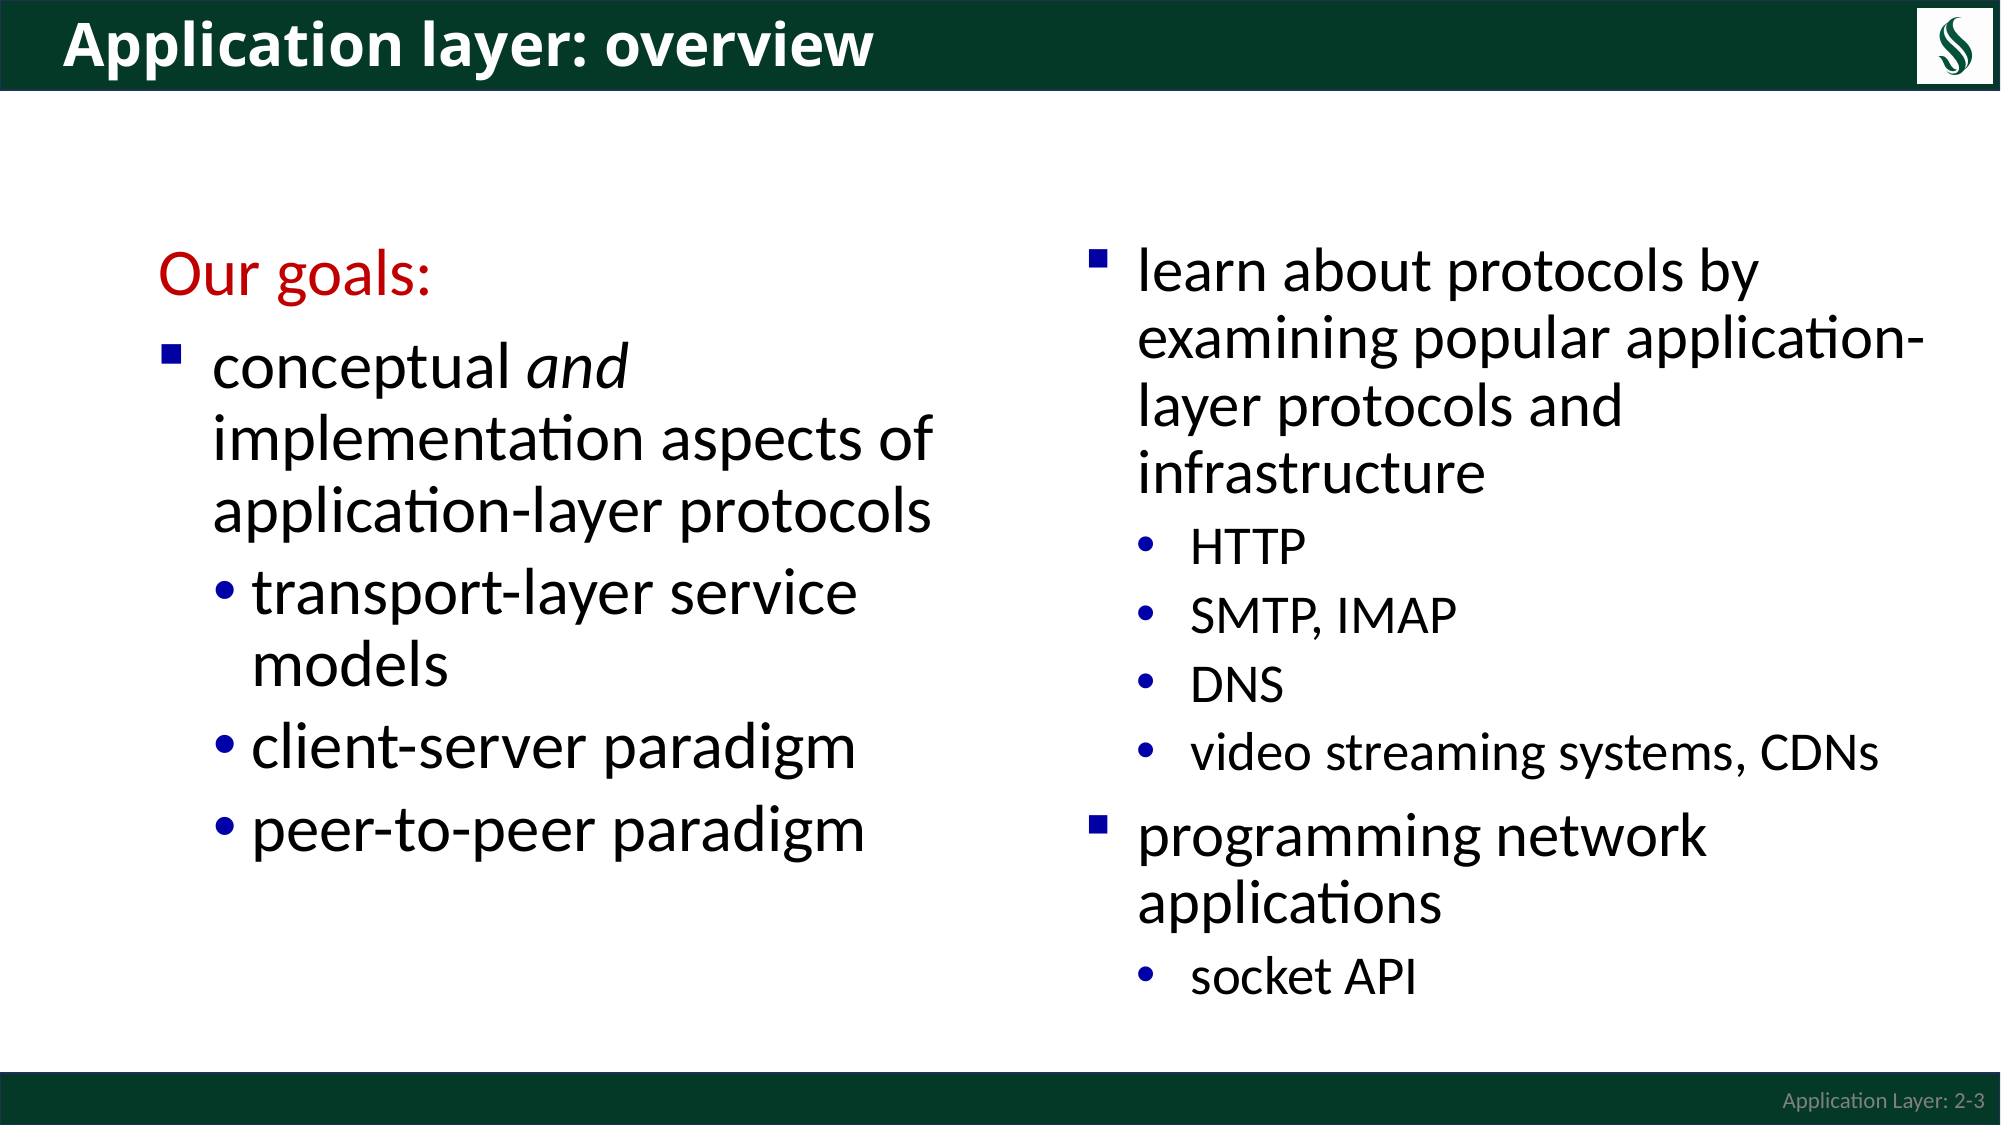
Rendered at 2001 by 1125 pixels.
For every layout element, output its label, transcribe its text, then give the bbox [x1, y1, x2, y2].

title Application layer: overview [48, 7, 1774, 88]
text_box Our goals: conceptual and implementation aspects of application-layer protocols transport-layer service models client-server paradigm peer-to-peer paradigm [122, 230, 994, 945]
slide_number Application Layer: 2-3 [1550, 1072, 2000, 1125]
picture [1917, 8, 1993, 84]
text_box learn about protocols by examining popular application-layer protocols and infrastructure HTTP SMTP, IMAP DNS video streaming systems, CDNs programming network applications socket API [1069, 229, 1956, 1017]
